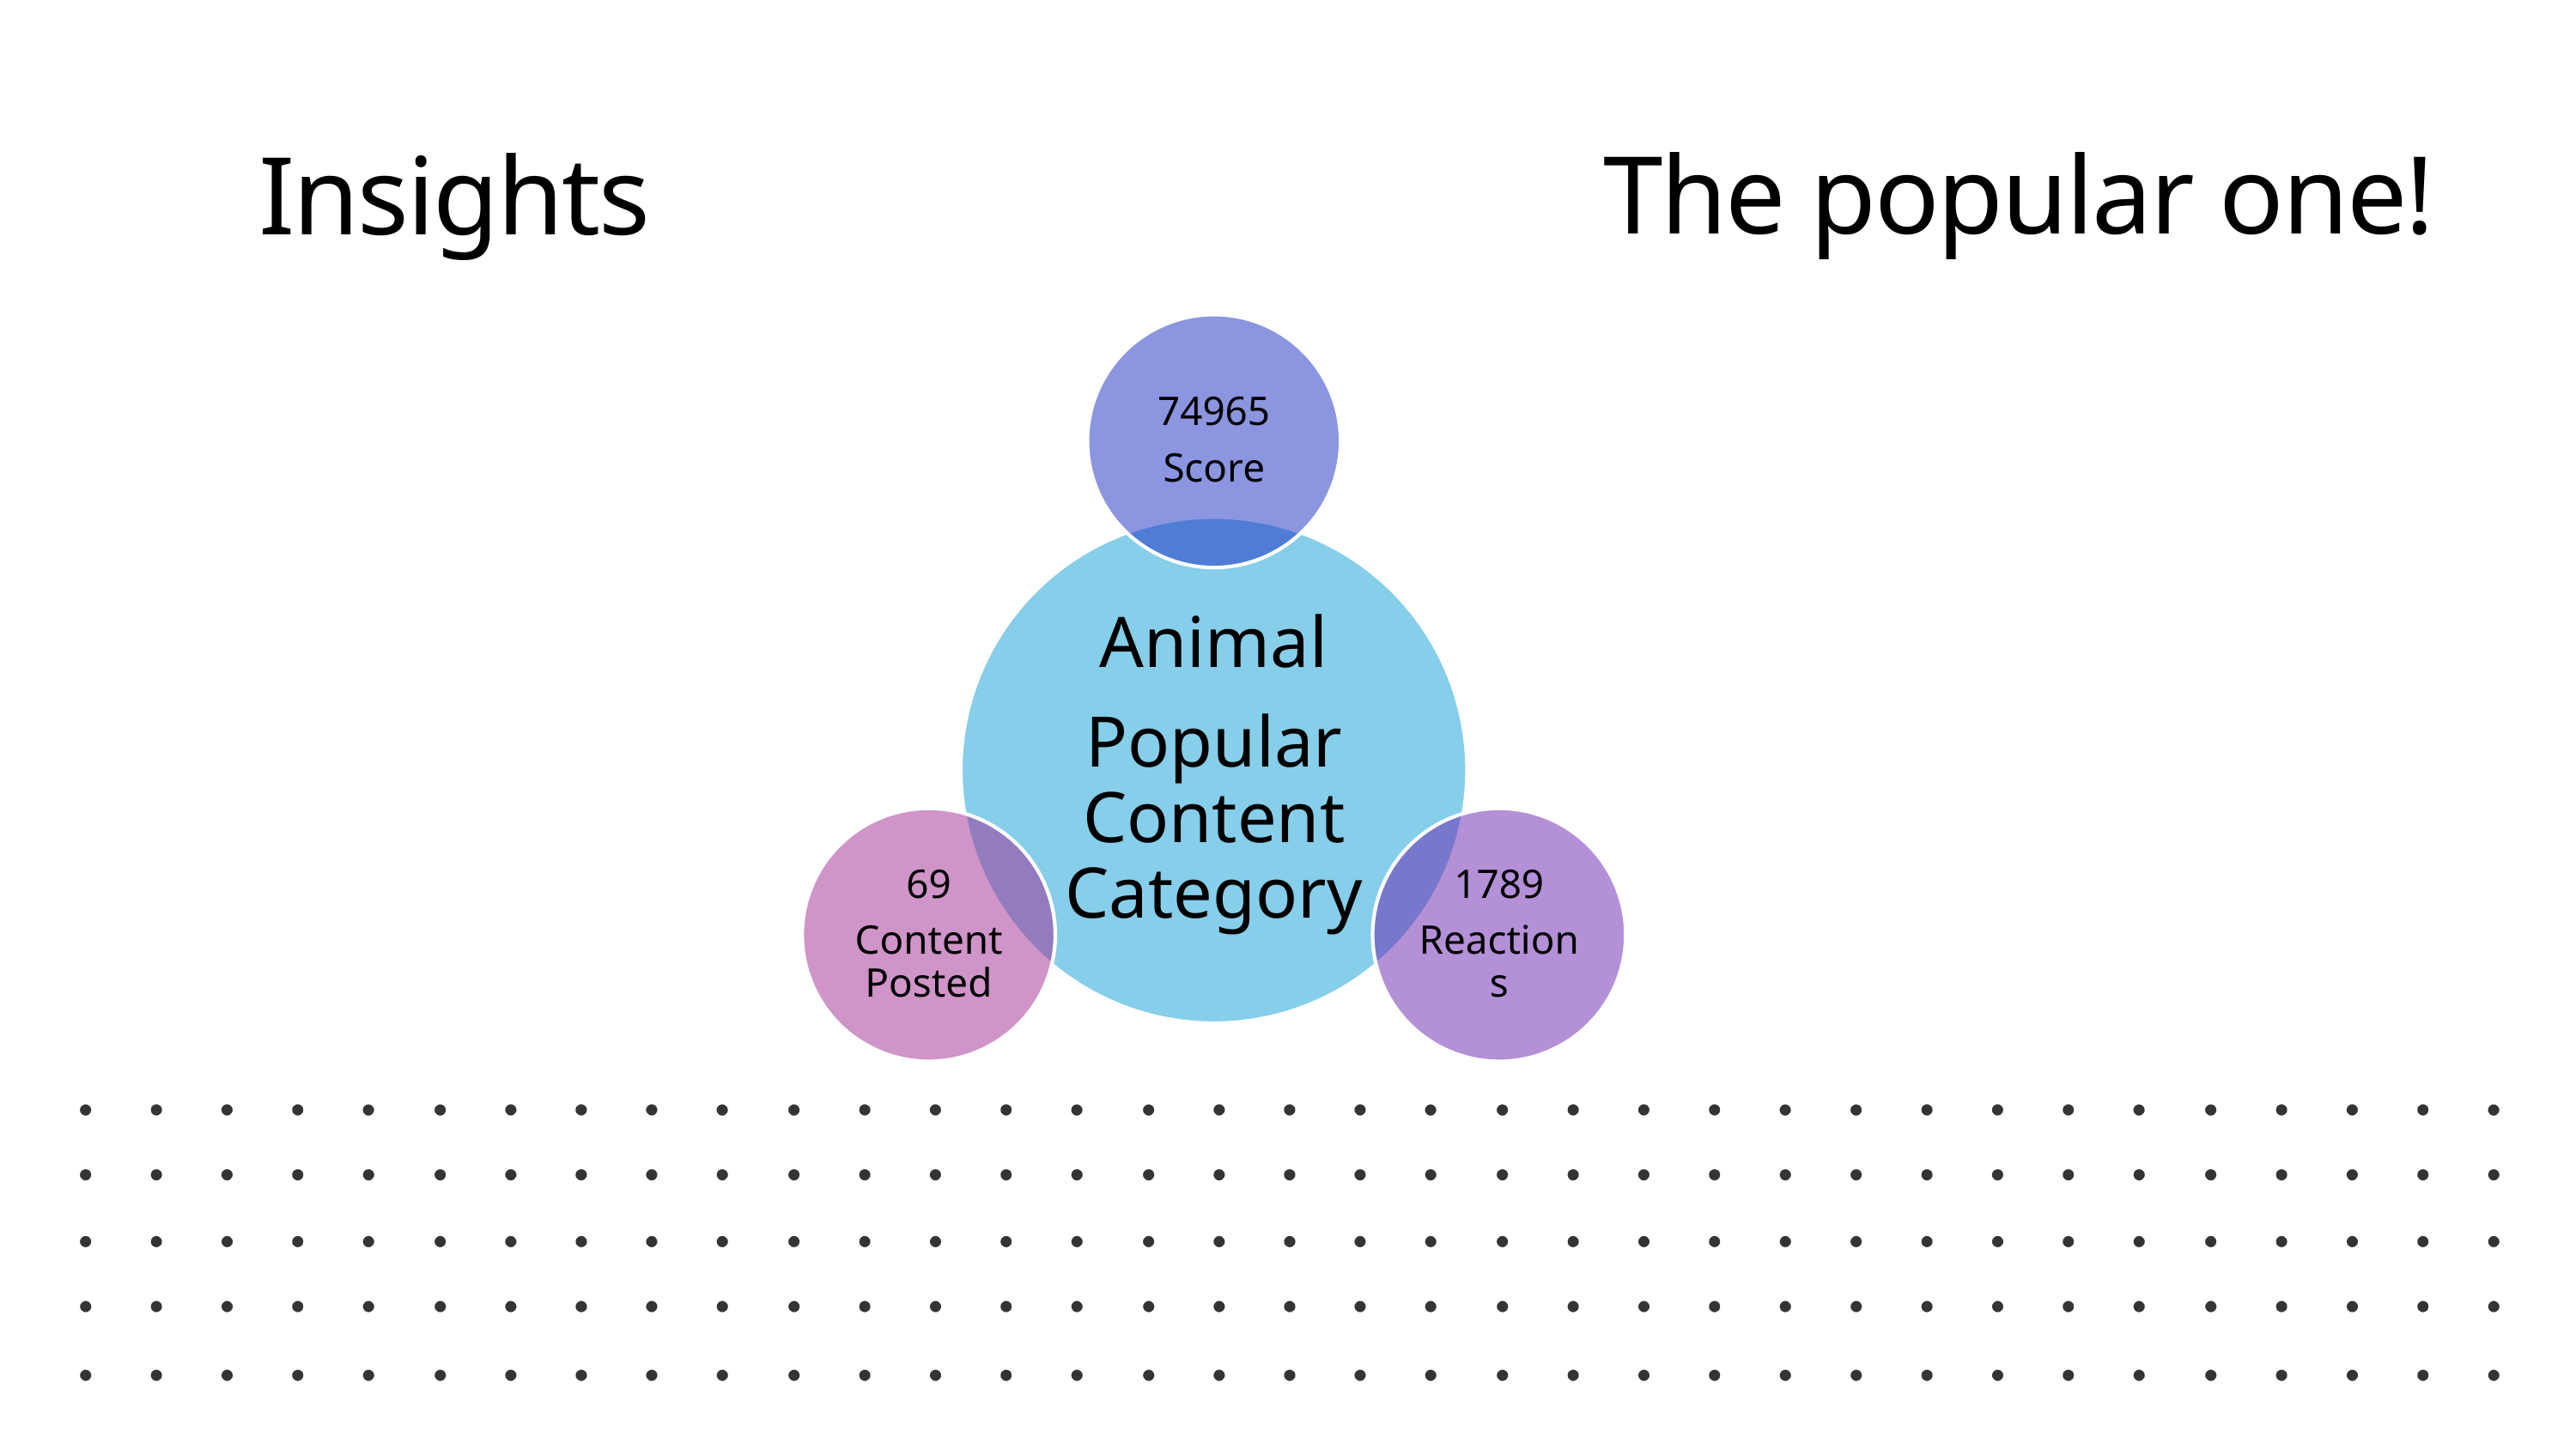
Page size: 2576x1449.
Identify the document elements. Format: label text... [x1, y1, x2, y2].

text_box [72, 1099, 2504, 1385]
text_box The popular one! [1556, 83, 2482, 256]
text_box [278, 276, 2150, 1100]
text_box Insights [128, 84, 781, 257]
